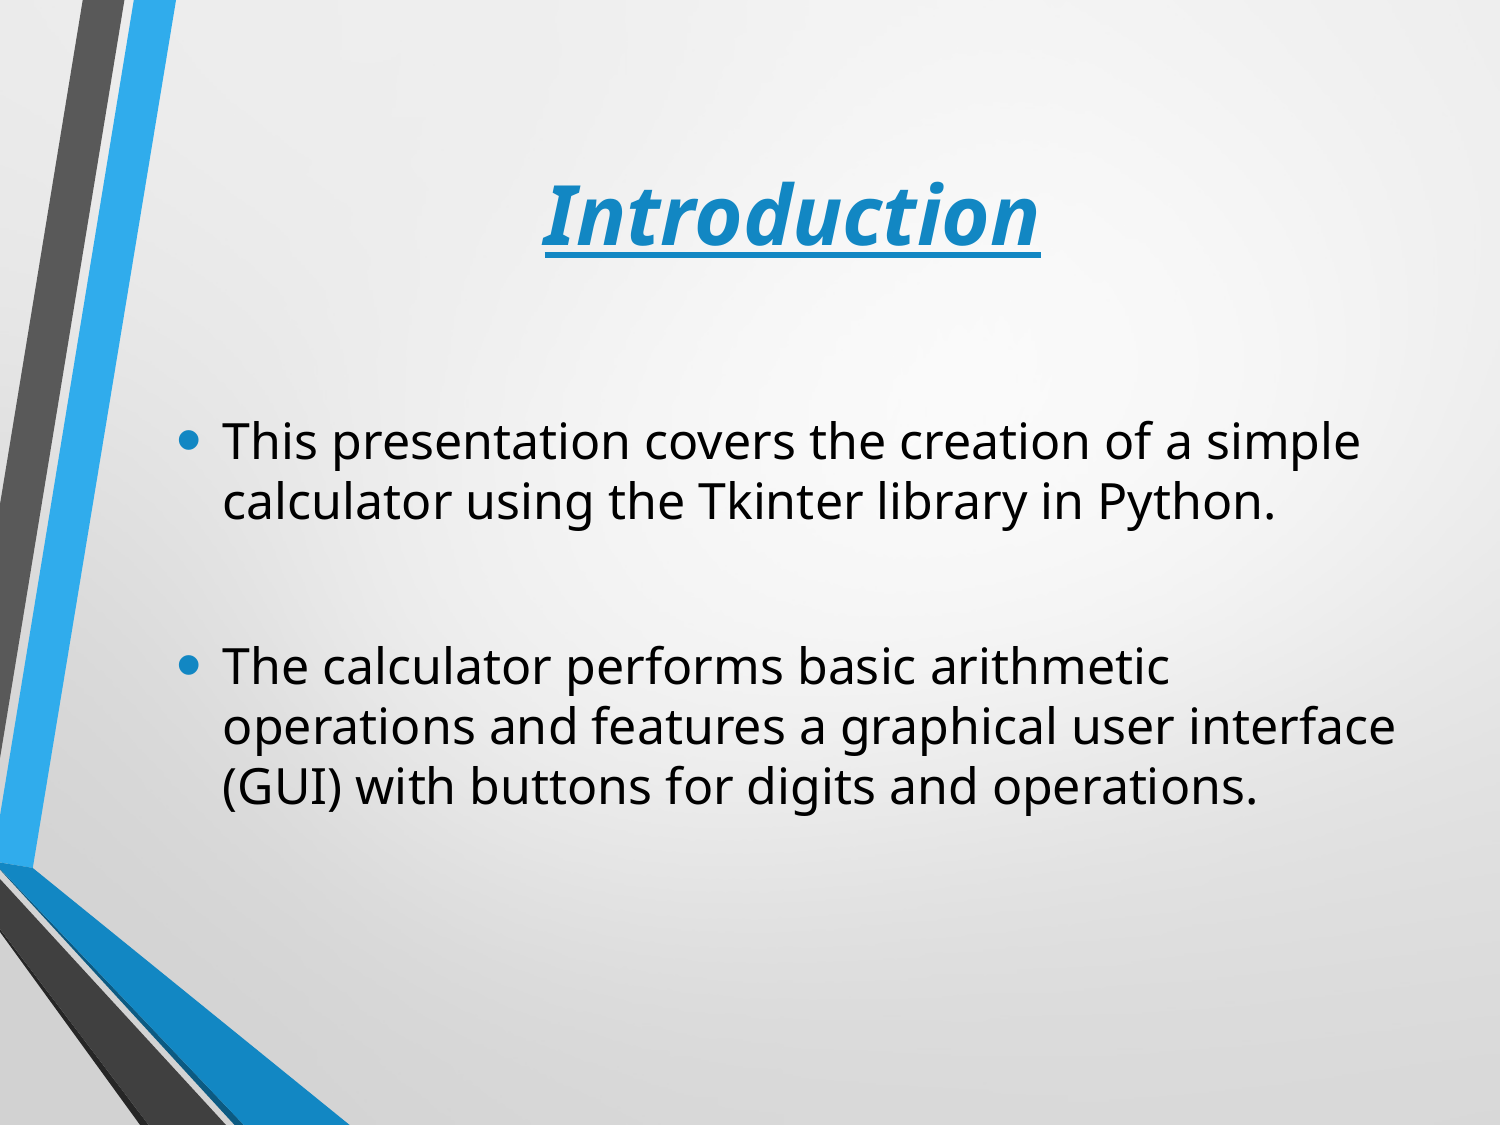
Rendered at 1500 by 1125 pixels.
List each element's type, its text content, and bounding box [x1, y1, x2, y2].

title Introduction [161, 75, 1425, 325]
list This presentation covers the creation of a simple calculator using the Tkinter library in Python. The calculator performs basic arithmetic operations and features a graphical user interface (GUI) with buttons for digits and operations. [161, 325, 1425, 899]
